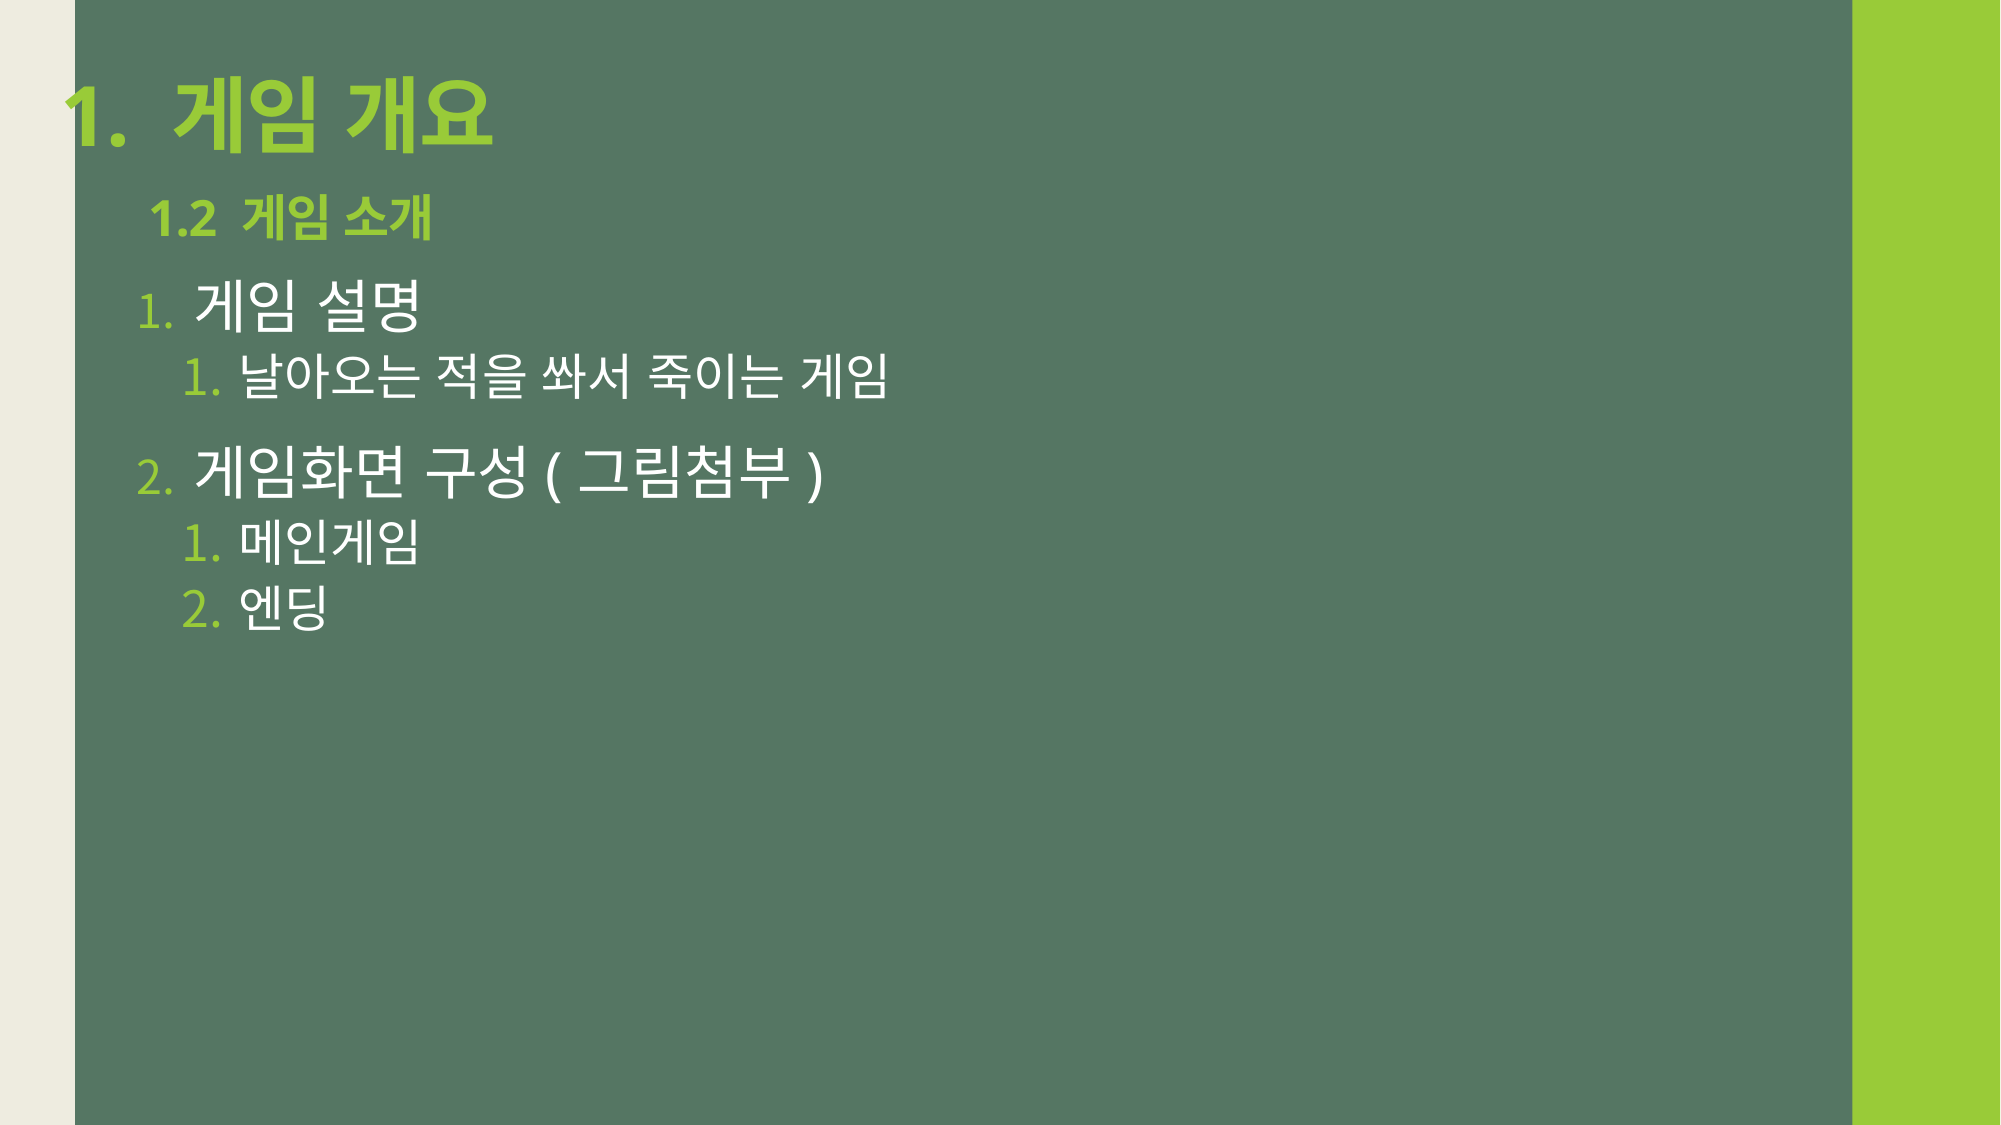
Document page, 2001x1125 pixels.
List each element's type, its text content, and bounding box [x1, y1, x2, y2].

text_box 게임 설명 날아오는 적을 쏴서 죽이는 게임 게임화면 구성(그림첨부) 메인게임 엔딩 [121, 267, 1672, 1019]
title 1. 게임 개요 1.2 게임 소개 [45, 65, 798, 262]
